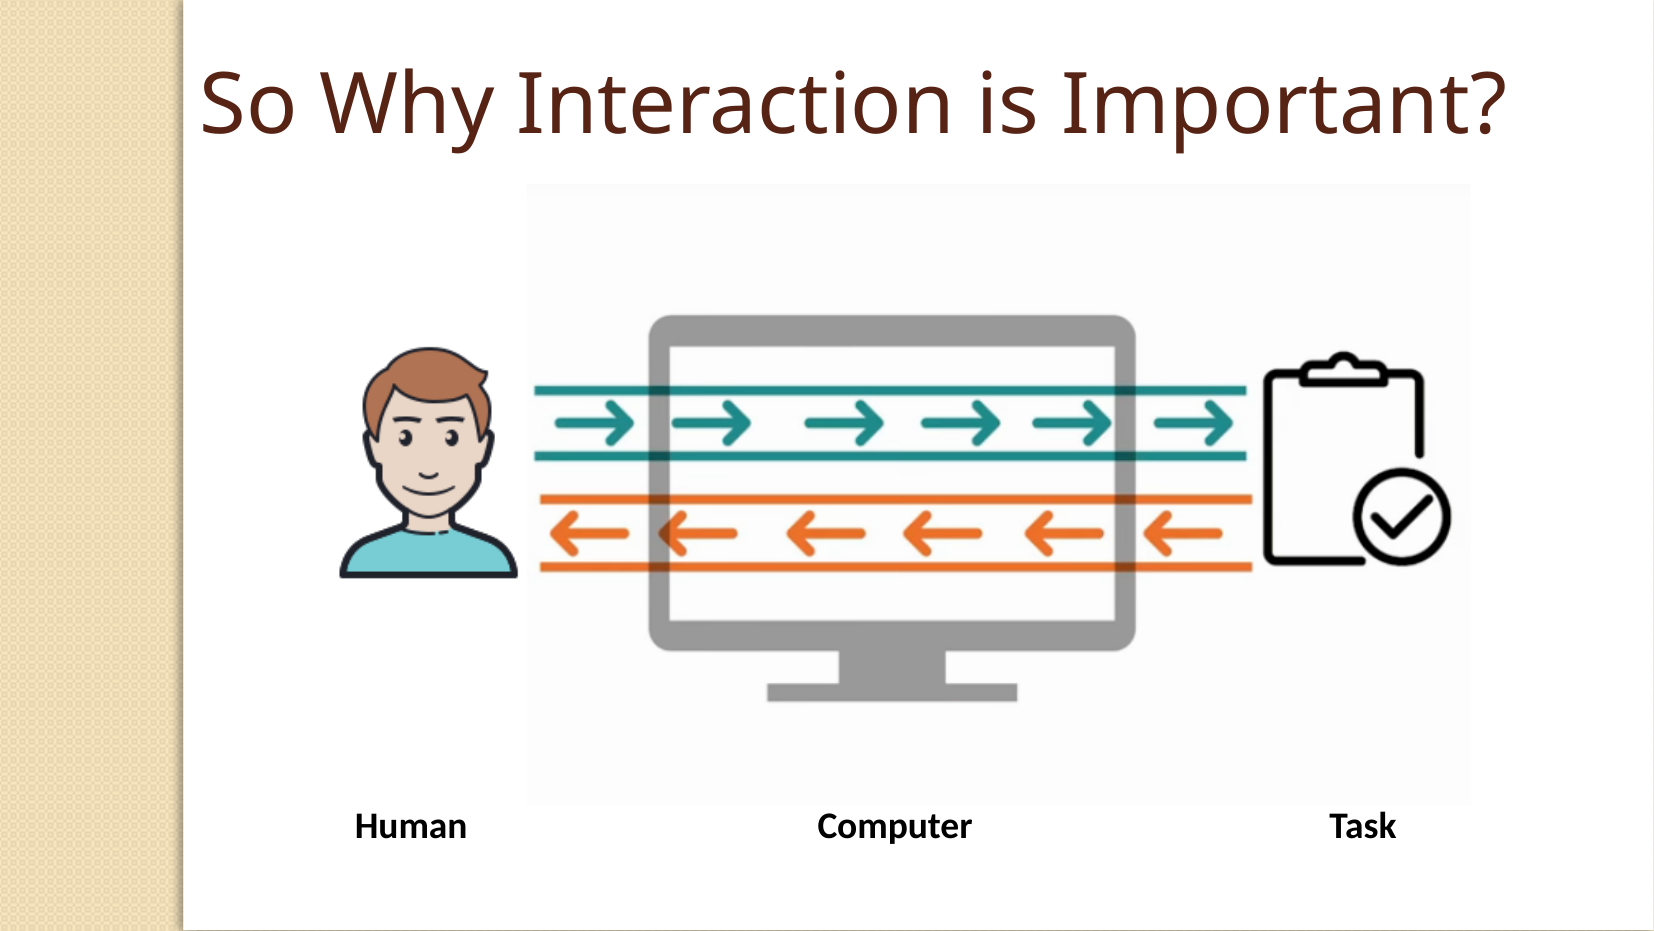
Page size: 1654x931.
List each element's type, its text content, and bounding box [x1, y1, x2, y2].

picture [264, 184, 1471, 806]
text_box Computer [802, 817, 988, 854]
text_box Task [1314, 817, 1412, 854]
text_box Human [339, 793, 483, 854]
title So Why Interaction is Important? [184, 40, 1590, 159]
